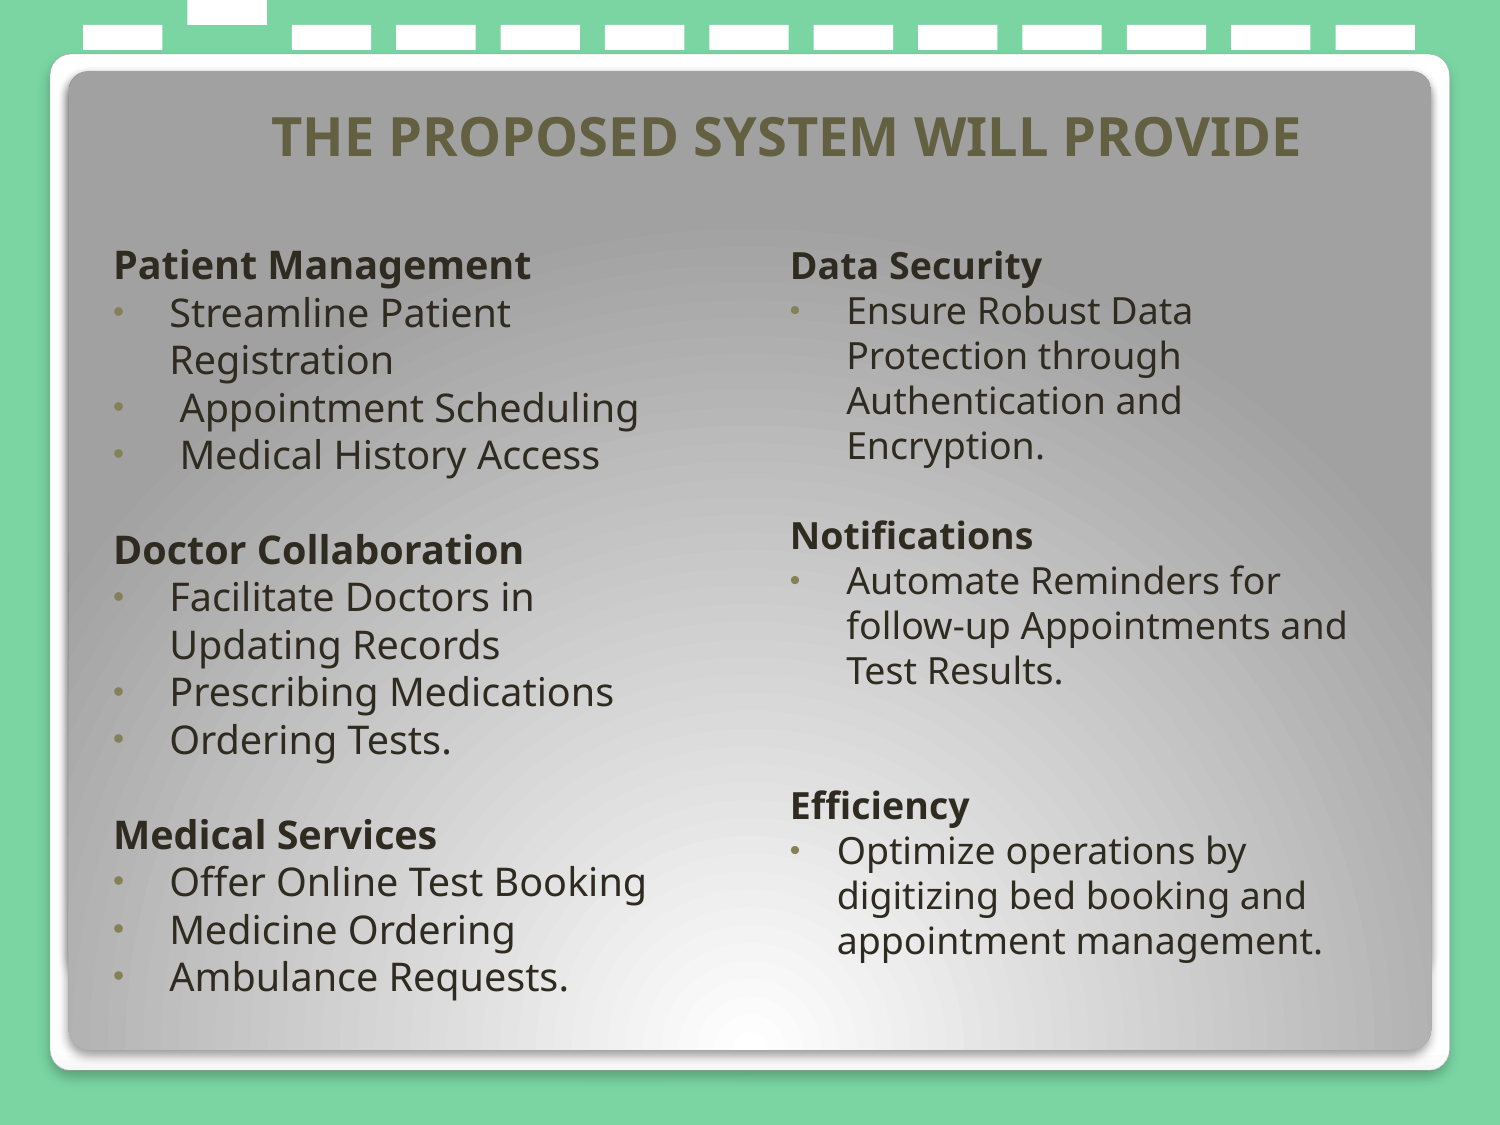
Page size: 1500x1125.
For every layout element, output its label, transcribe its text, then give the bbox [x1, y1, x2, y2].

text_box Patient Management Streamline Patient Registration Appointment Scheduling Medical History Access Doctor Collaboration Facilitate Doctors in Updating Records Prescribing Medications Ordering Tests. Medical Services Offer Online Test Booking Medicine Ordering Ambulance Requests. [98, 224, 727, 1013]
text_box [706, 21, 792, 53]
text_box [288, 21, 375, 53]
title the proposed system will provide [180, 87, 1381, 175]
text_box [1228, 21, 1314, 53]
text_box [1019, 21, 1105, 53]
text_box Data Security Ensure Robust Data Protection through Authentication and Encryption. Notifications Automate Reminders for follow-up Appointments and Test Results. Efficiency Optimize operations by digitizing bed booking and appointment management. [774, 227, 1381, 1015]
text_box [184, 0, 270, 28]
text_box [80, 21, 166, 53]
text_box [915, 21, 1001, 53]
text_box [1123, 21, 1210, 53]
text_box [601, 21, 688, 53]
text_box [393, 21, 479, 53]
text_box [497, 21, 583, 53]
text_box [1332, 21, 1418, 53]
text_box [810, 21, 897, 53]
